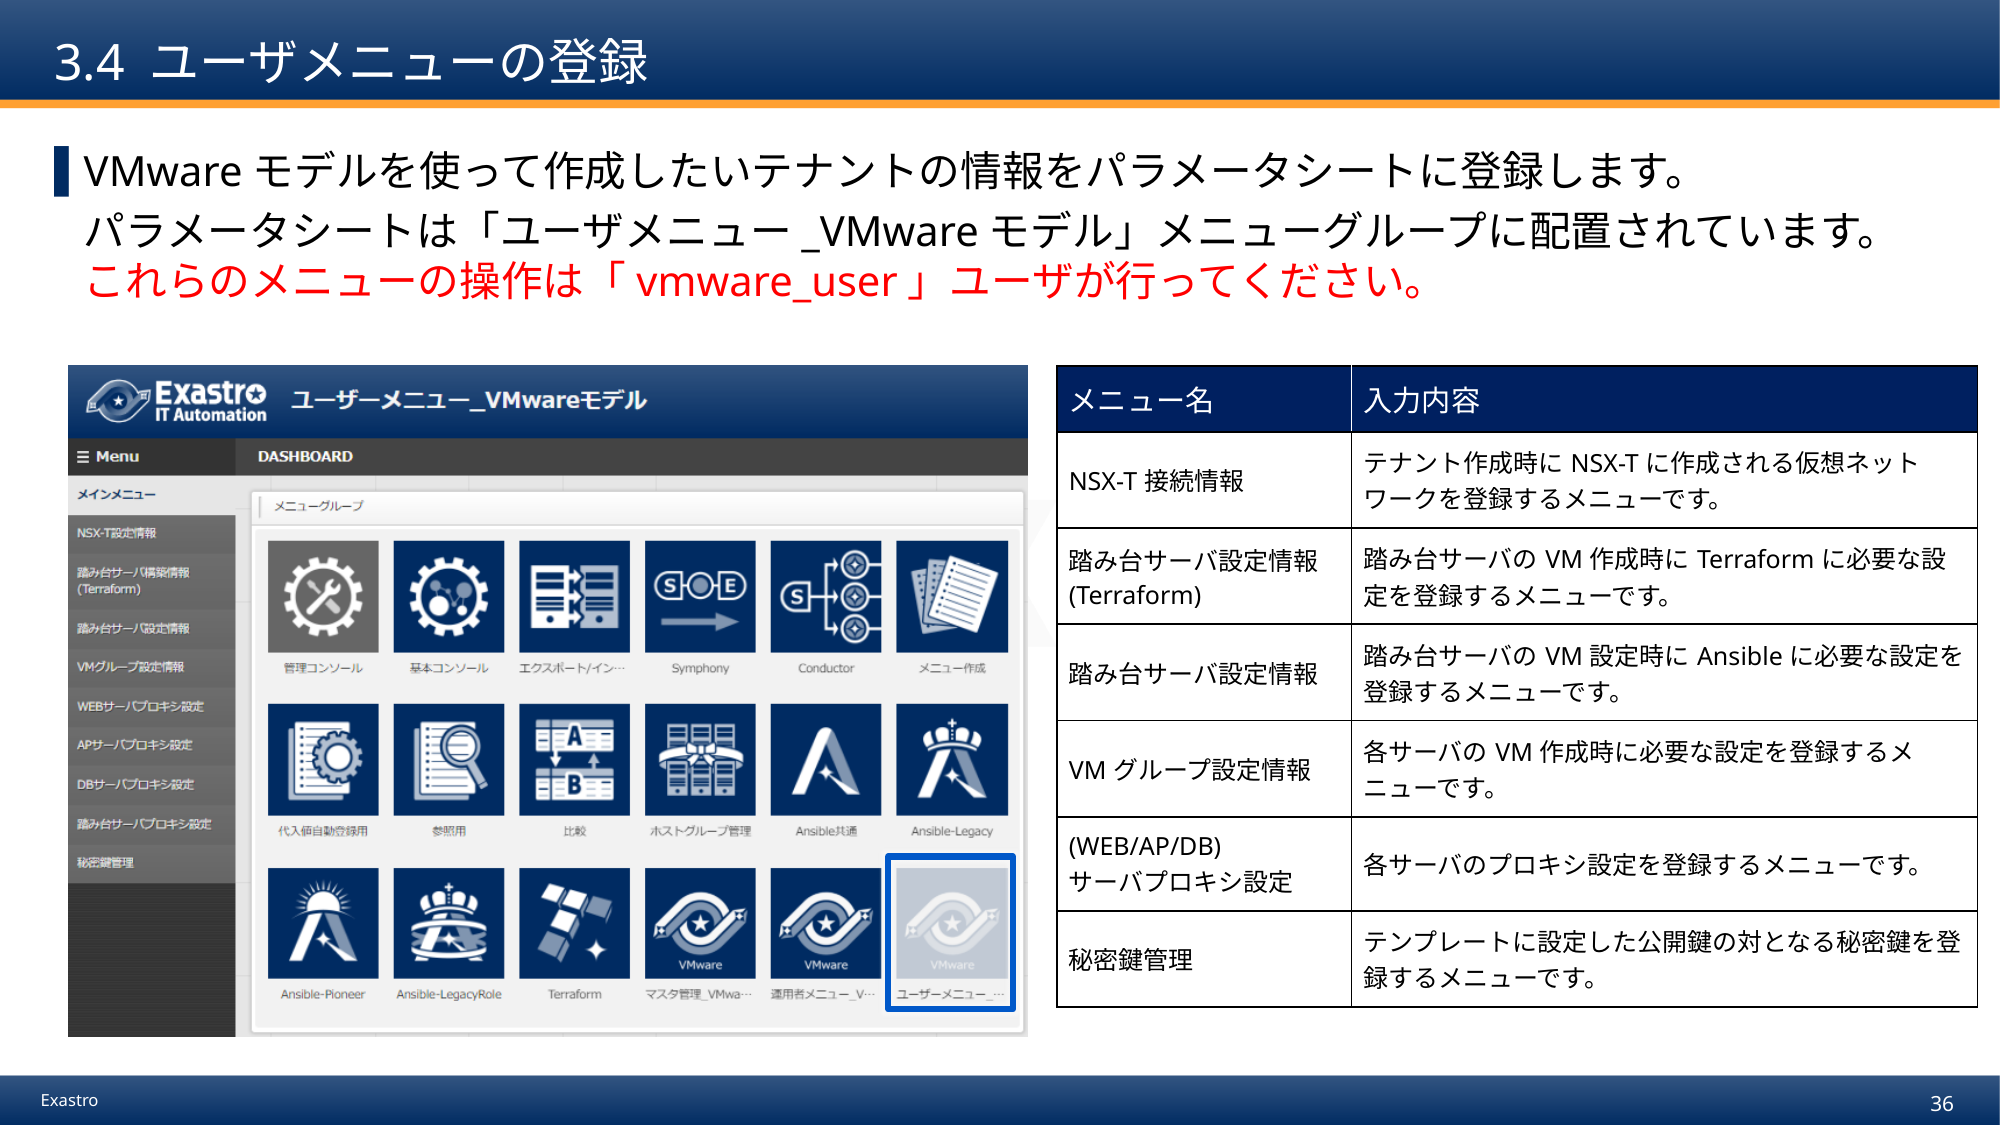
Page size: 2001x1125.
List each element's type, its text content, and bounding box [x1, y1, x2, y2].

table_cell 踏み台サーバ設定情報 (Terraform) [1058, 529, 1351, 623]
table_cell テナント作成時にNSX-Tに作成される仮想ネットワークを登録するメニューです。 [1352, 433, 1977, 527]
list VMwareモデルを使って作成したいテナントの情報をパラメータシートに登録します。 パラメータシートは「ユーザメニュー_VMwareモデル」メニューグループに配置されています。 これらのメニューの操作は「vmware_user」ユーザが行ってください。 [39, 137, 1961, 1059]
table_cell テンプレートに設定した公開鍵の対となる秘密鍵を登録するメニューです。 [1352, 912, 1977, 1006]
picture [0, 0, 2000, 1125]
table_cell 踏み台サーバ設定情報 [1058, 625, 1351, 720]
table_cell 各サーバのプロキシ設定を登録するメニューです。 [1352, 818, 1977, 910]
table_cell VMグループ設定情報 [1058, 721, 1351, 816]
title 3.4 ユーザメニューの登録 [39, 18, 1961, 96]
table_cell (WEB/AP/DB) サーバプロキシ設定 [1058, 818, 1351, 910]
table_cell 秘密鍵管理 [1058, 912, 1351, 1006]
table_header 入力内容 [1352, 367, 1977, 431]
table_cell 踏み台サーバのVM作成時にTerraformに必要な設定を登録するメニューです。 [1352, 529, 1977, 623]
table_cell NSX-T接続情報 [1058, 433, 1351, 527]
table_header メニュー名 [1058, 367, 1351, 431]
table_cell 各サーバのVM作成時に必要な設定を登録するメニューです。 [1352, 721, 1977, 816]
table_cell 踏み台サーバのVM設定時にAnsibleに必要な設定を登録するメニューです。 [1352, 625, 1977, 720]
